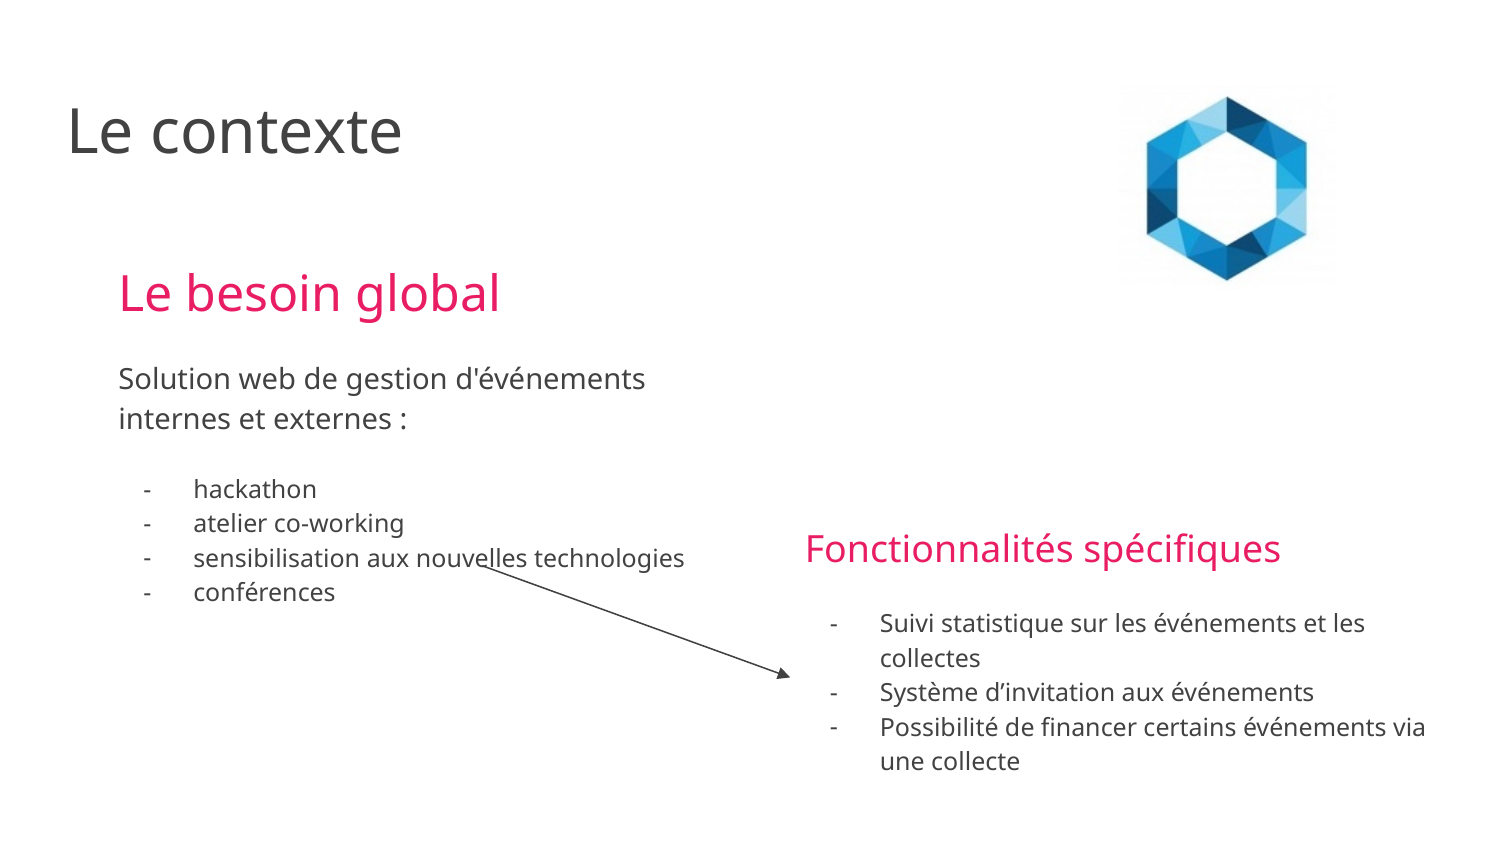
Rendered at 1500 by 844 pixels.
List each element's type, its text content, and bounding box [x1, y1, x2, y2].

picture [1118, 86, 1336, 291]
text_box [482, 565, 791, 678]
title Fonctionnalités spécifiques Suivi statistique sur les événements et les collectes Système d’invitation aux événements Possibilité de financer certains événements via une collecte [789, 508, 1464, 791]
title Le besoin global Solution web de gestion d'événements internes et externes : hackathon atelier co-working sensibilisation aux nouvelles technologies conférences [103, 221, 778, 622]
title Le contexte [51, 61, 1449, 182]
